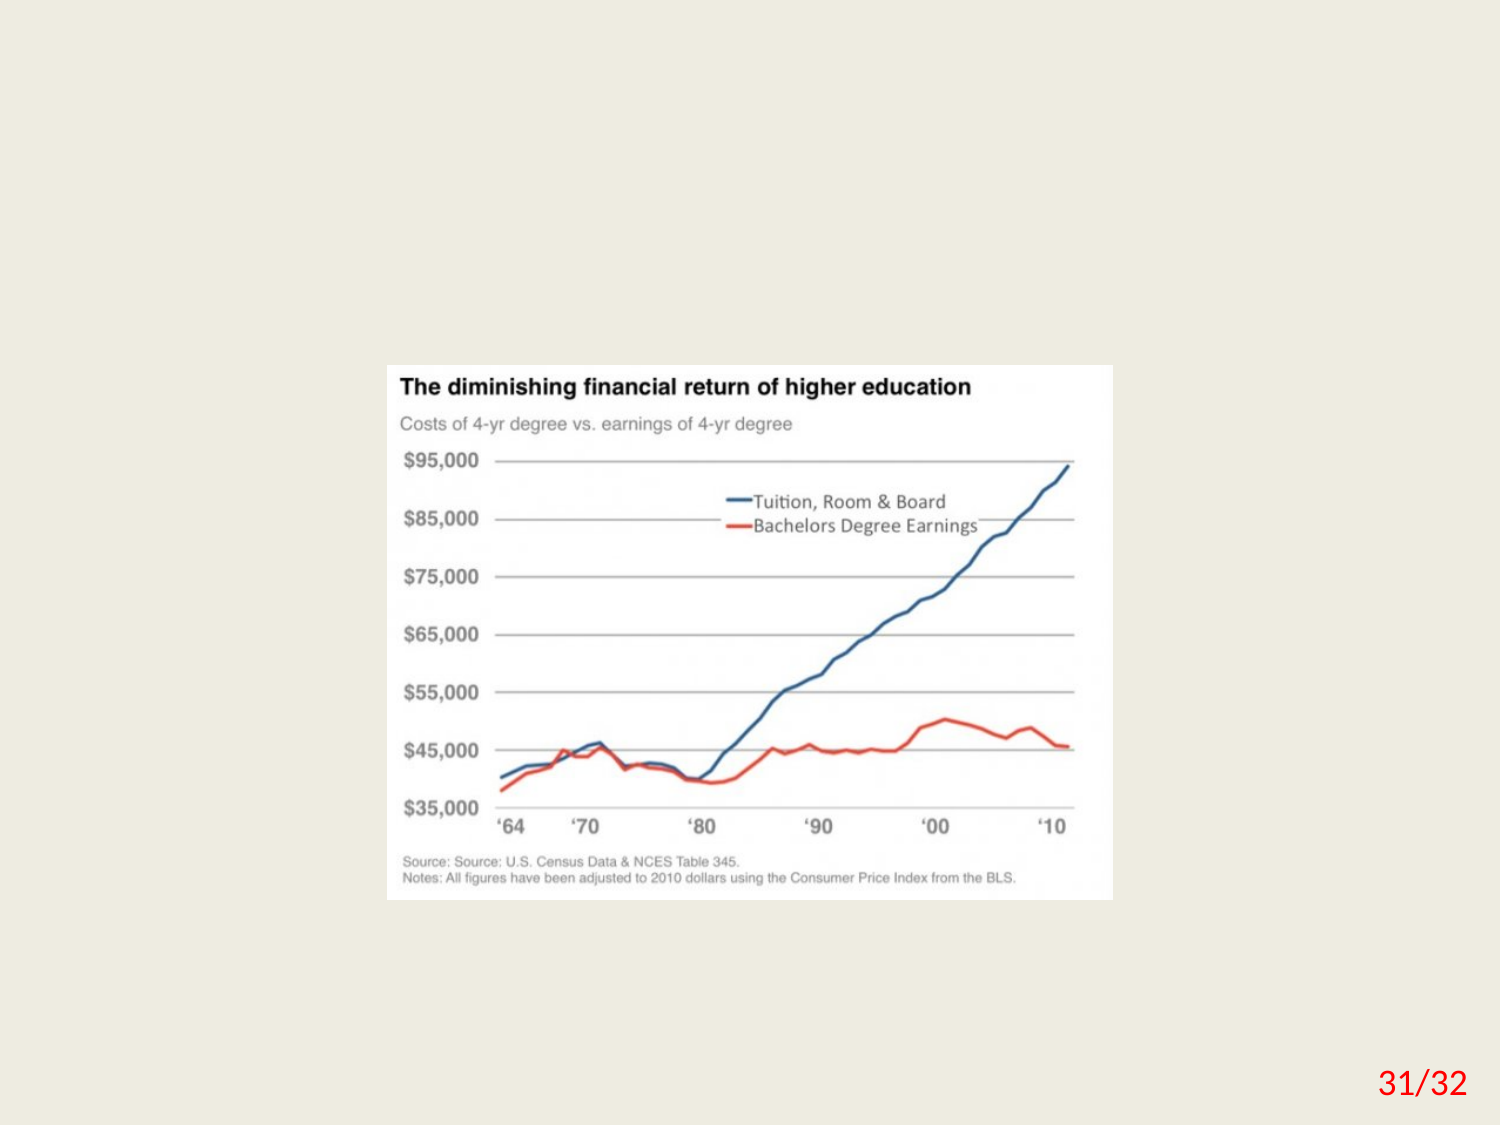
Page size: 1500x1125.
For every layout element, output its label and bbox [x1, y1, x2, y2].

list [387, 365, 1113, 901]
